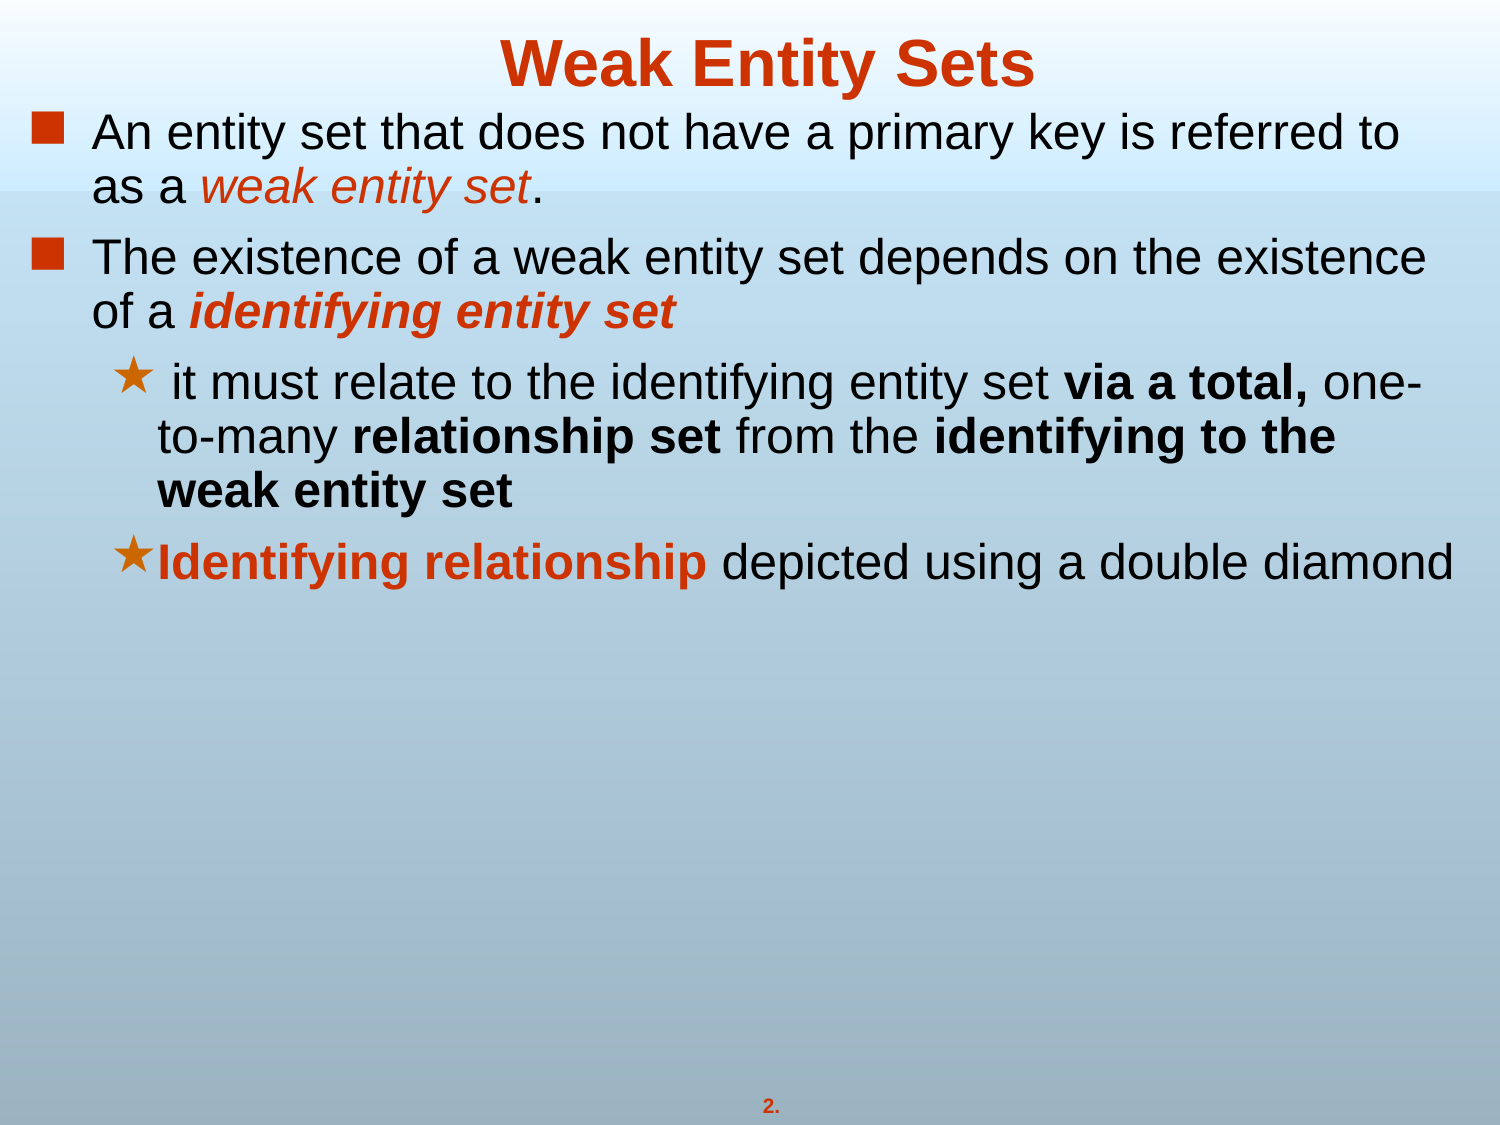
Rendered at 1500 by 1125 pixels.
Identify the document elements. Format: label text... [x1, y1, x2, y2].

list An entity set that does not have a primary key is referred to as a weak entity set. The existence of a weak entity set depends on the existence of a identifying entity set it must relate to the identifying entity set via a total, one-to-many relationship set from the identifying to the weak entity set Identifying relationship depicted using a double diamond [20, 98, 1477, 710]
title Weak Entity Sets [106, 7, 1432, 98]
